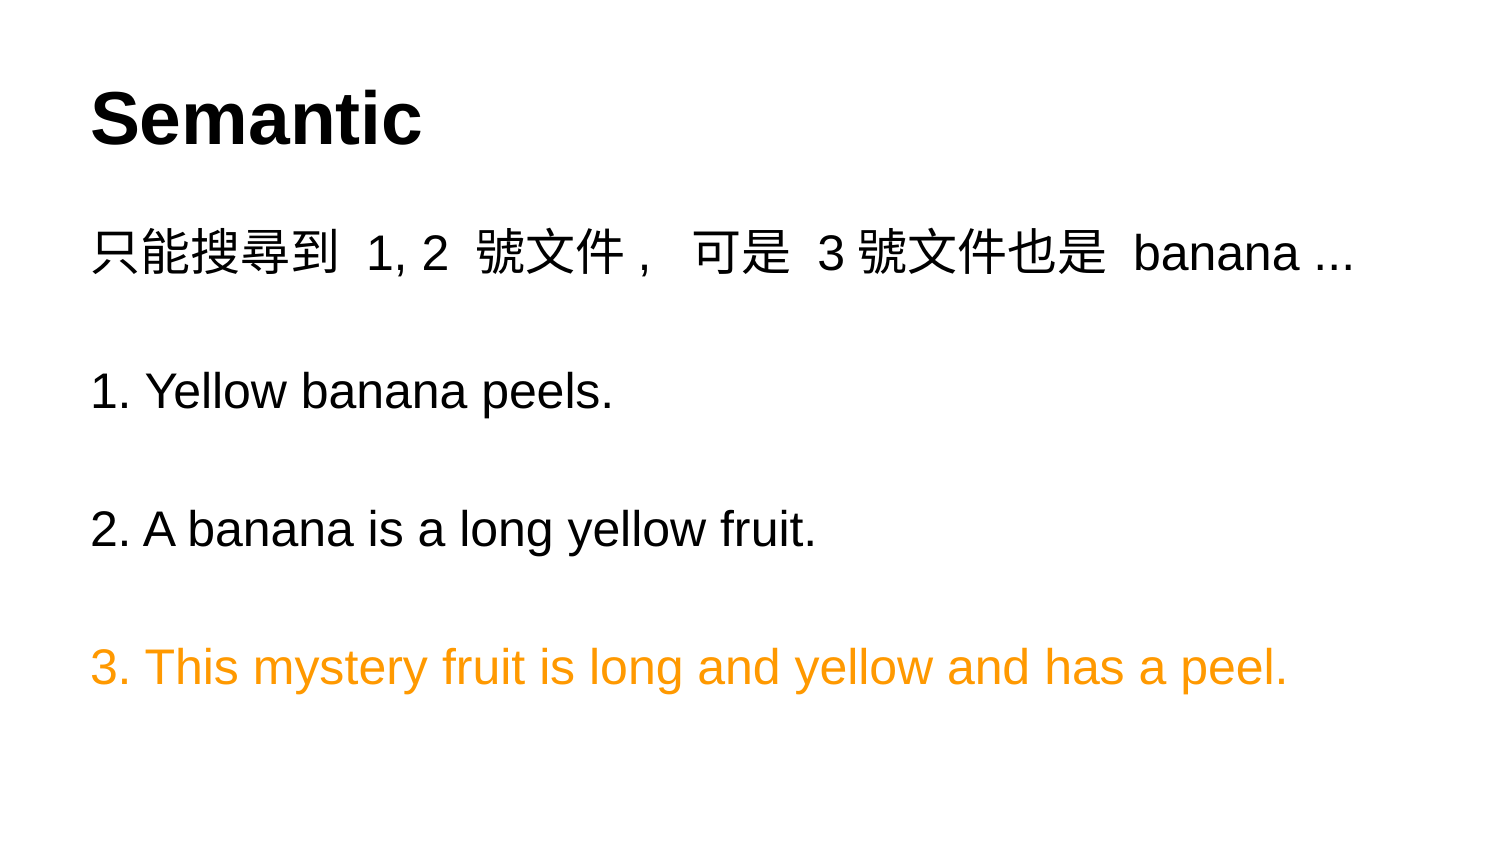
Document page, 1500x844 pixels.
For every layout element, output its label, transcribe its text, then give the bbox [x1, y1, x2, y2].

title Semantic [75, 33, 1425, 175]
list 只能搜尋到 1, 2 號文件, 可是 3號文件也是 banana ... 1. Yellow banana peels. 2. A banana is a long yellow fruit. 3. This mystery fruit is long and yellow and has a peel. [75, 196, 1425, 808]
